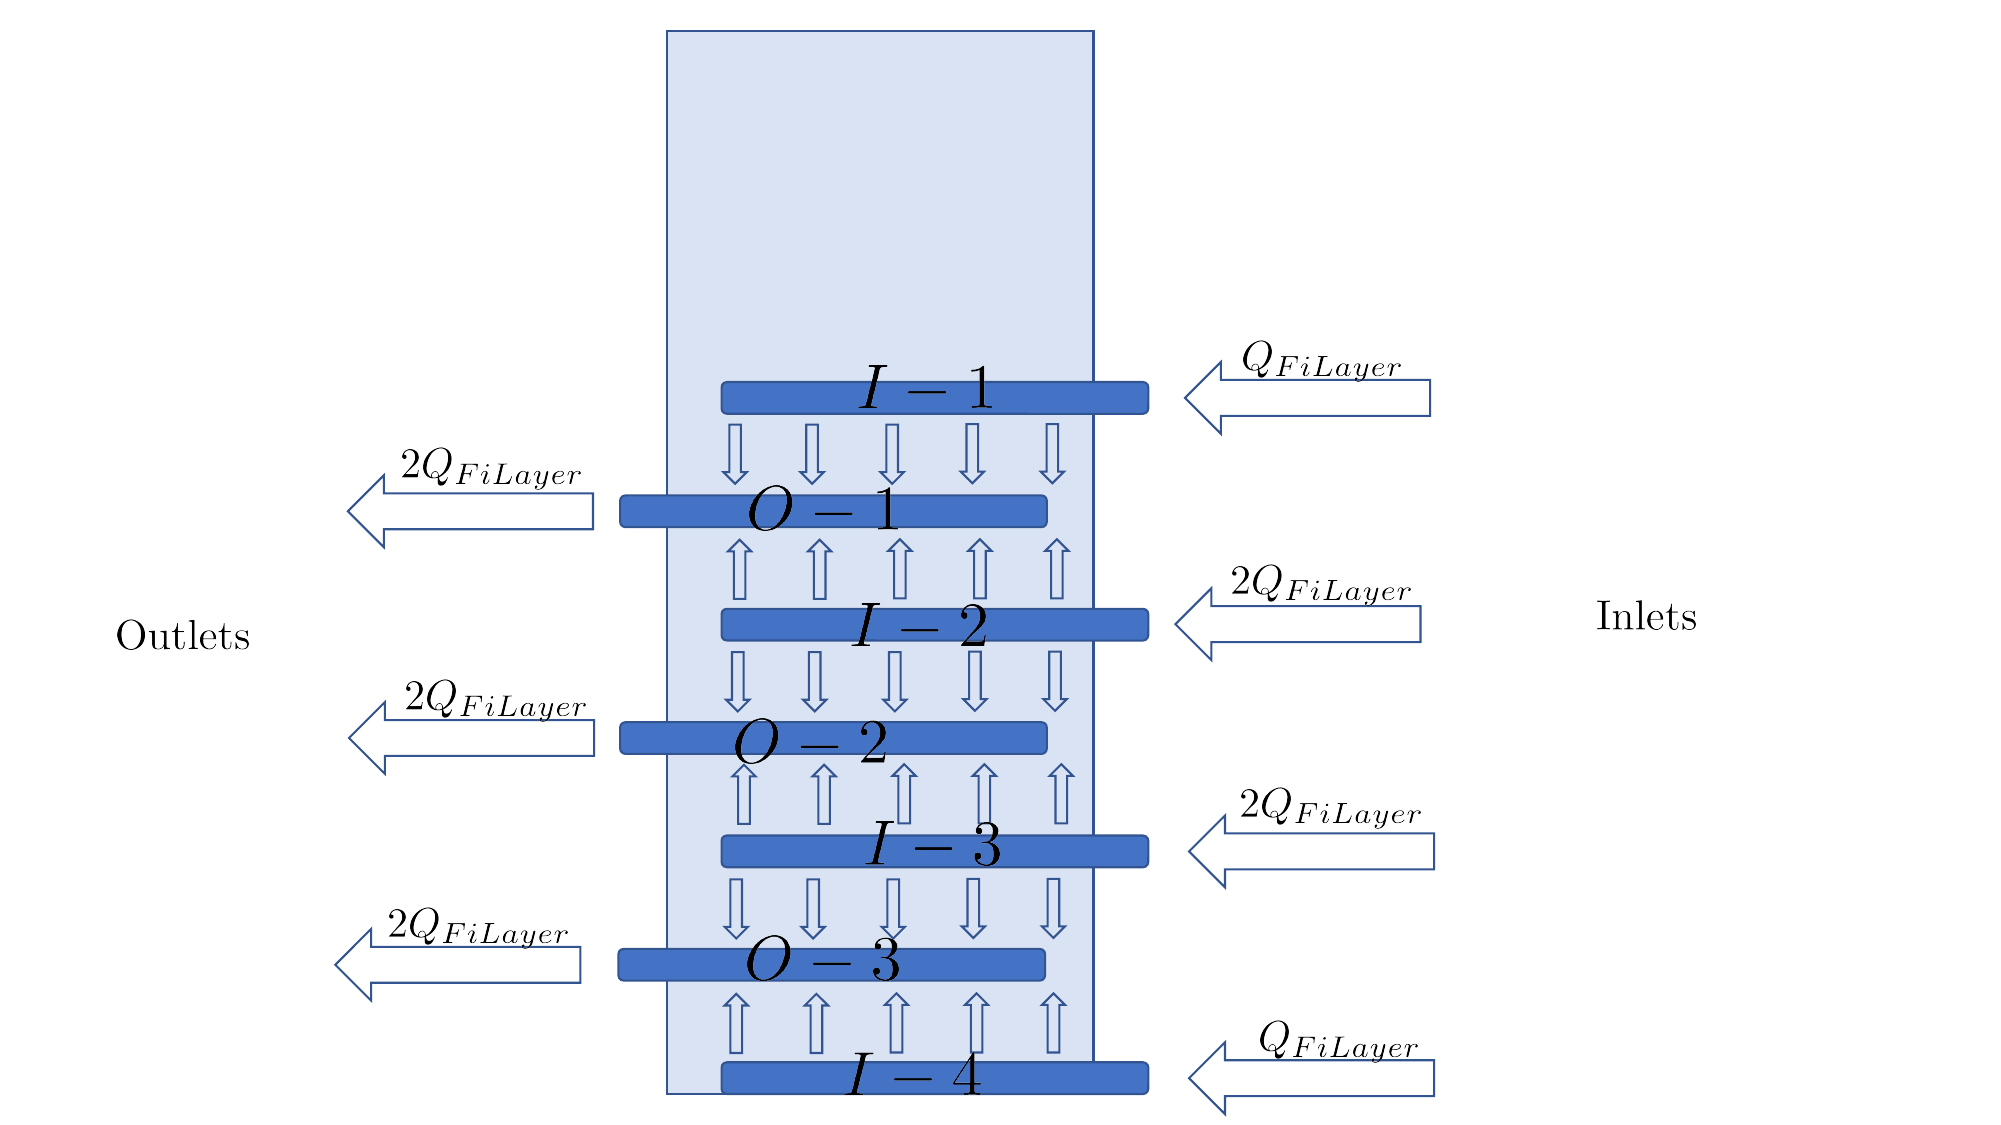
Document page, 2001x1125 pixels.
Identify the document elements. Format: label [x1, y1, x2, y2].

text_box [117, 30, 1696, 1114]
